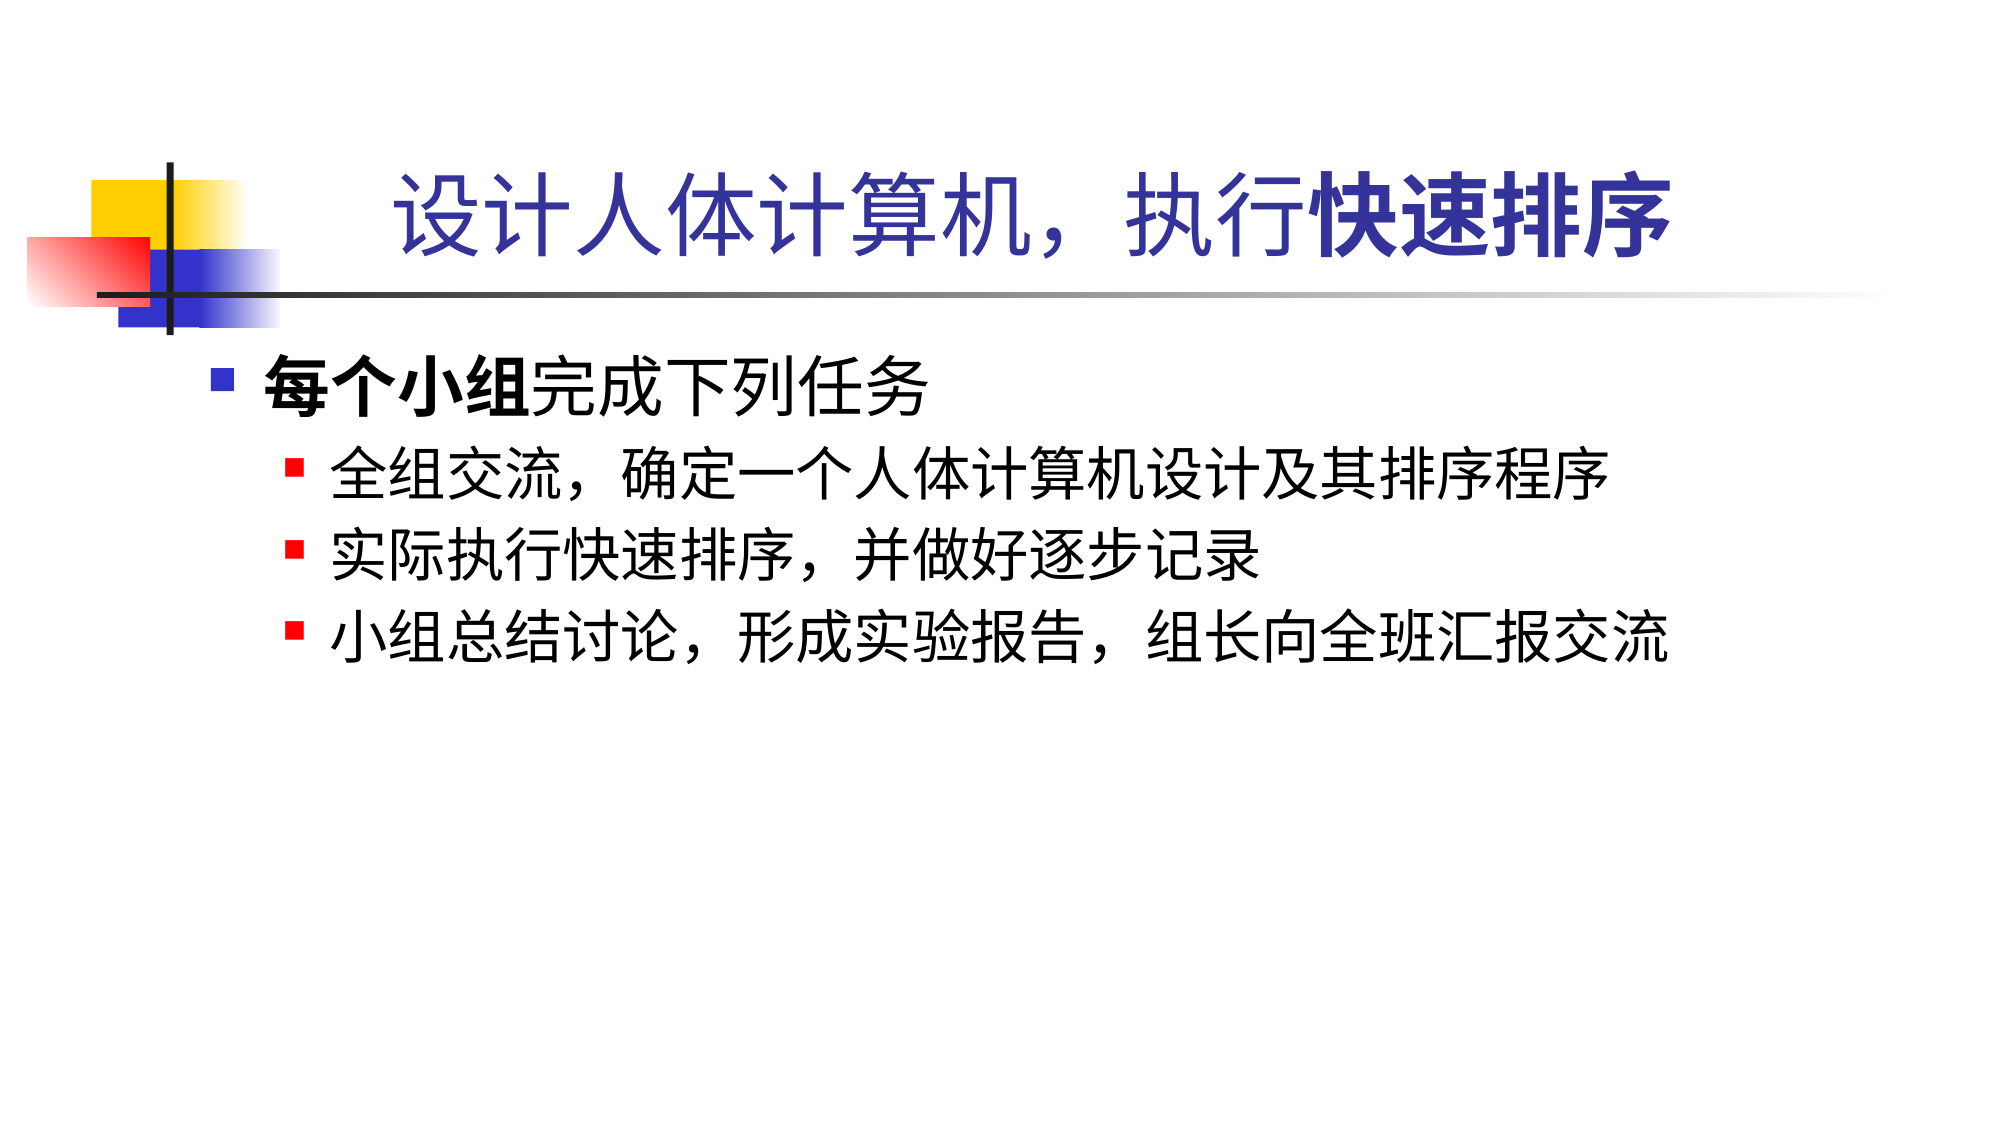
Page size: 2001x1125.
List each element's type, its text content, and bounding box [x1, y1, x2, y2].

title 设计人体计算机，执行快速排序 [375, 35, 1750, 275]
list 每个小组完成下列任务 全组交流，确定一个人体计算机设计及其排序程序 实际执行快速排序，并做好逐步记录 小组总结讨论，形成实验报告，组长向全班汇报交流 [192, 337, 1750, 1013]
